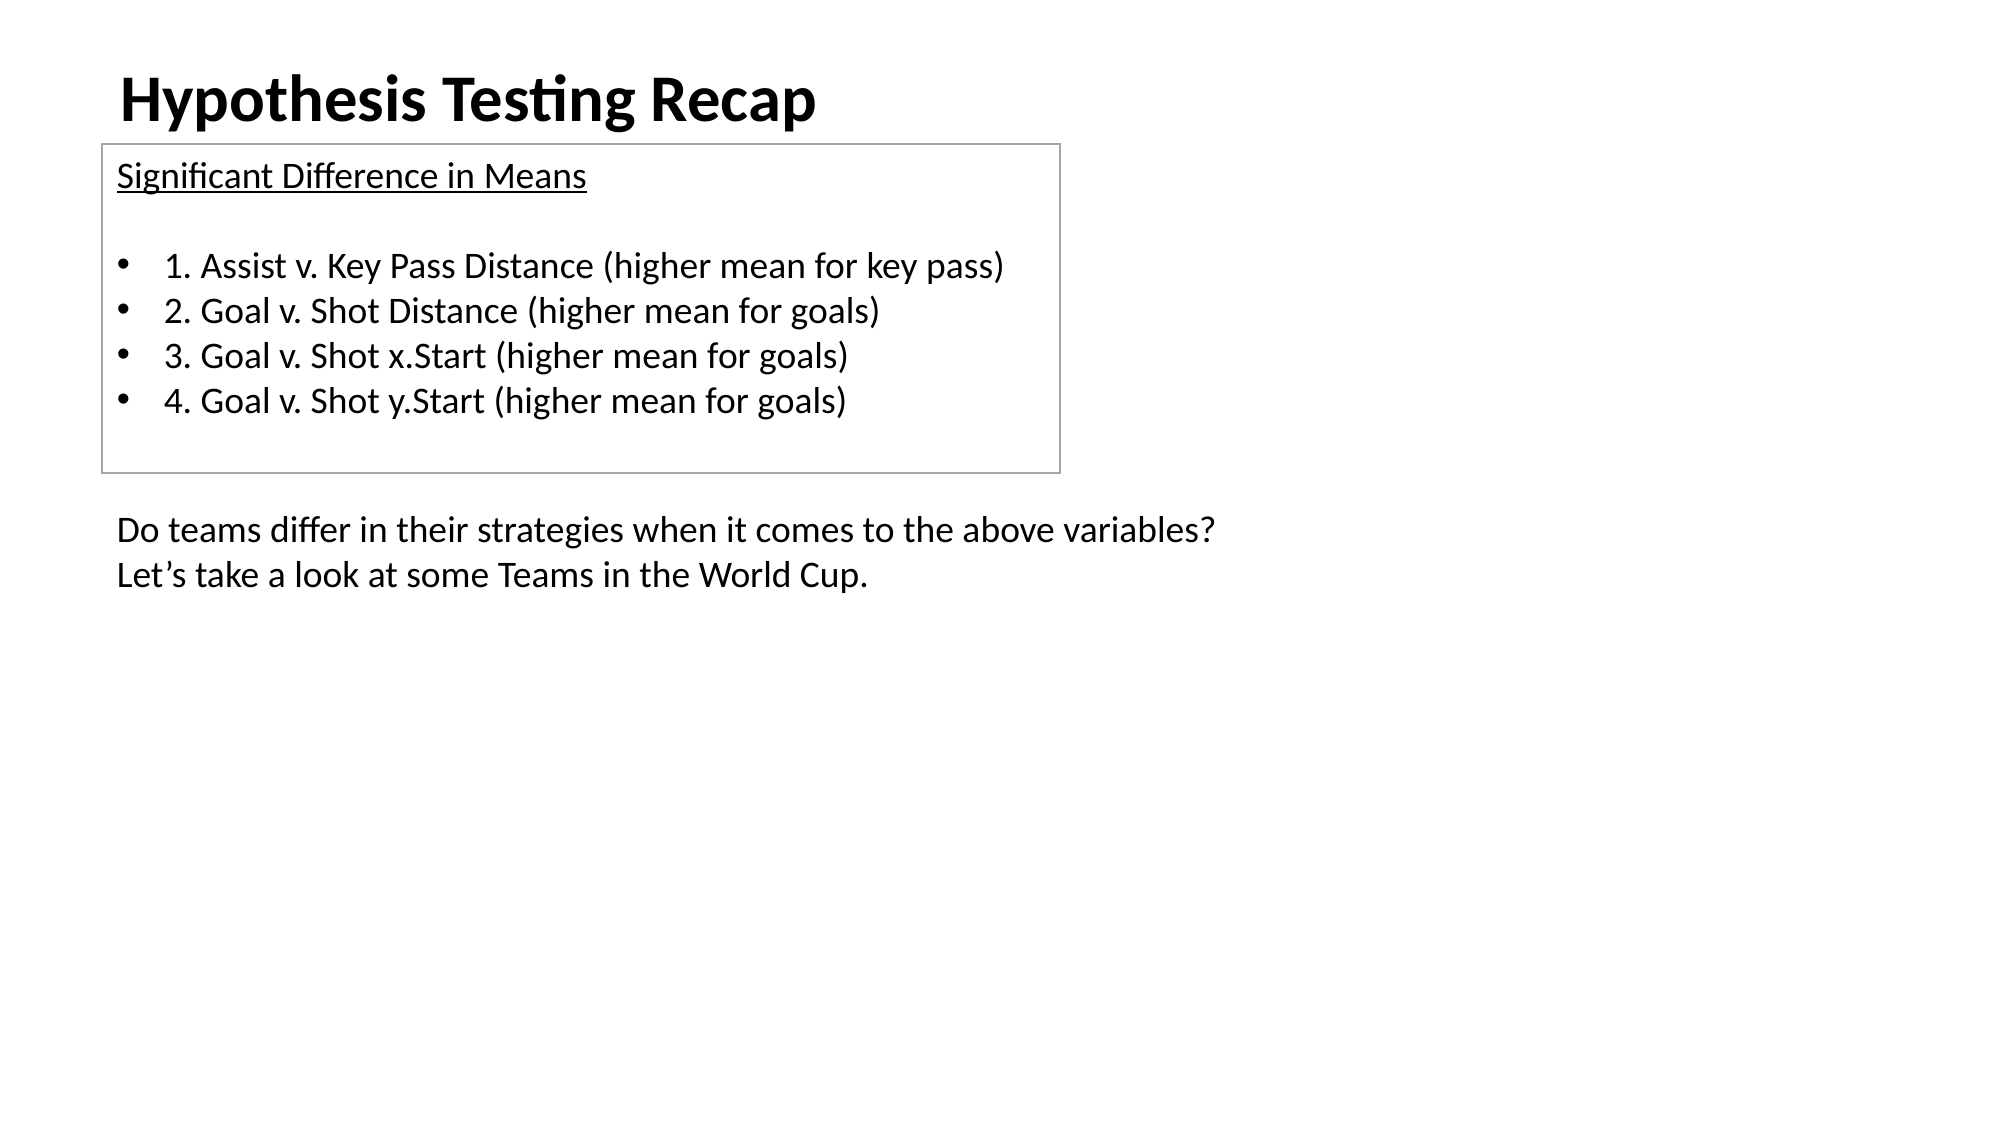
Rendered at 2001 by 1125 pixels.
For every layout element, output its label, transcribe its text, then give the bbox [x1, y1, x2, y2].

text_box Significant Difference in Means 1. Assist v. Key Pass Distance (higher mean for key pass) 2. Goal v. Shot Distance (higher mean for goals) 3. Goal v. Shot x.Start (higher mean for goals) 4. Goal v. Shot y.Start (higher mean for goals) [101, 143, 1061, 474]
text_box Do teams differ in their strategies when it comes to the above variables? Let’s take a look at some Teams in the World Cup. [101, 496, 1260, 648]
text_box Hypothesis Testing Recap [105, 47, 833, 143]
